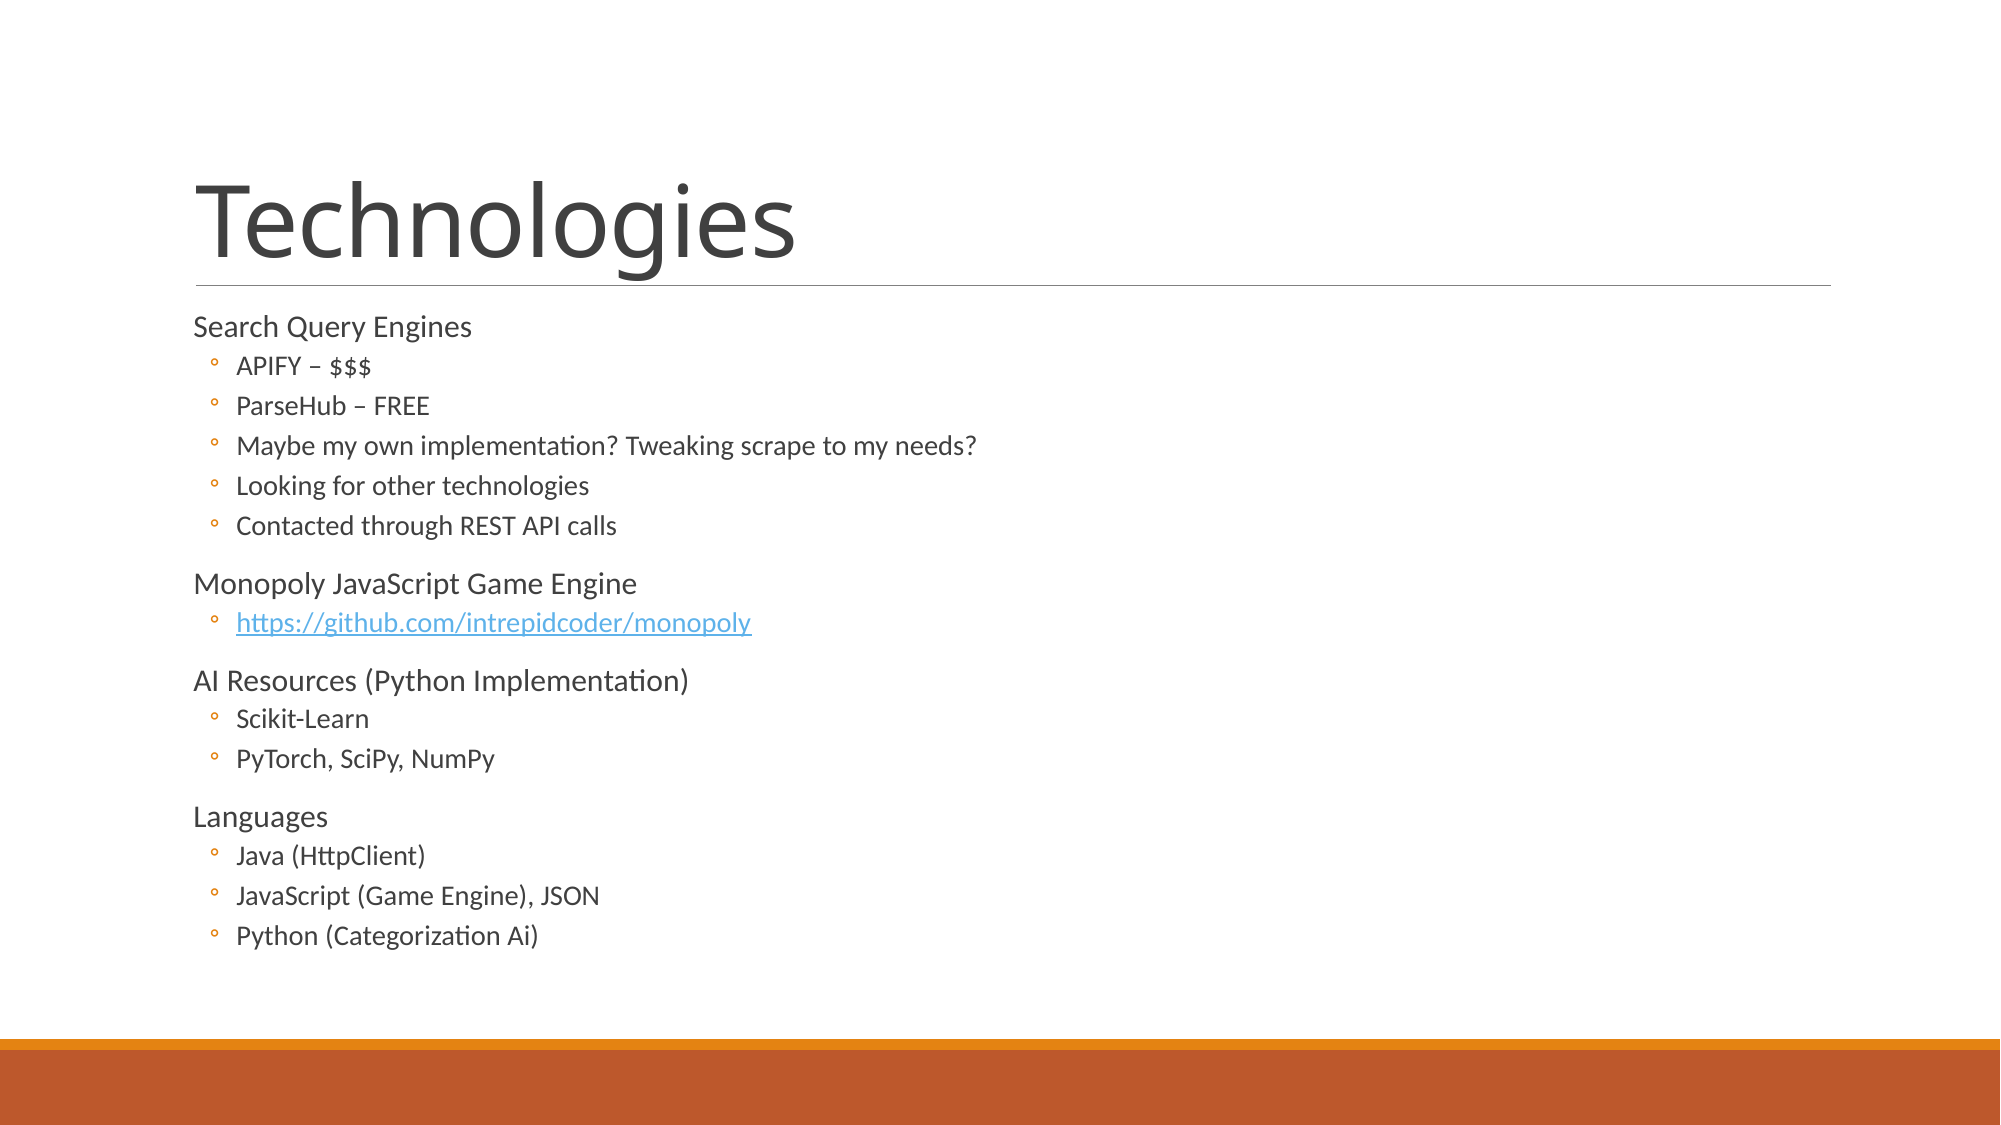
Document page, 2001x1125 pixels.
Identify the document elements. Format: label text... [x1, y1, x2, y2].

list Search Query Engines APIFY – $$$ ParseHub – FREE Maybe my own implementation? Tweaking scrape to my needs? Looking for other technologies Contacted through REST API calls Monopoly JavaScript Game Engine https://github.com/intrepidcoder/monopoly AI Resources (Python Implementation) Scikit-Learn PyTorch, SciPy, NumPy Languages Java (HttpClient) JavaScript (Game Engine), JSON Python (Categorization Ai) [180, 302, 1830, 963]
title Technologies [180, 47, 1830, 285]
